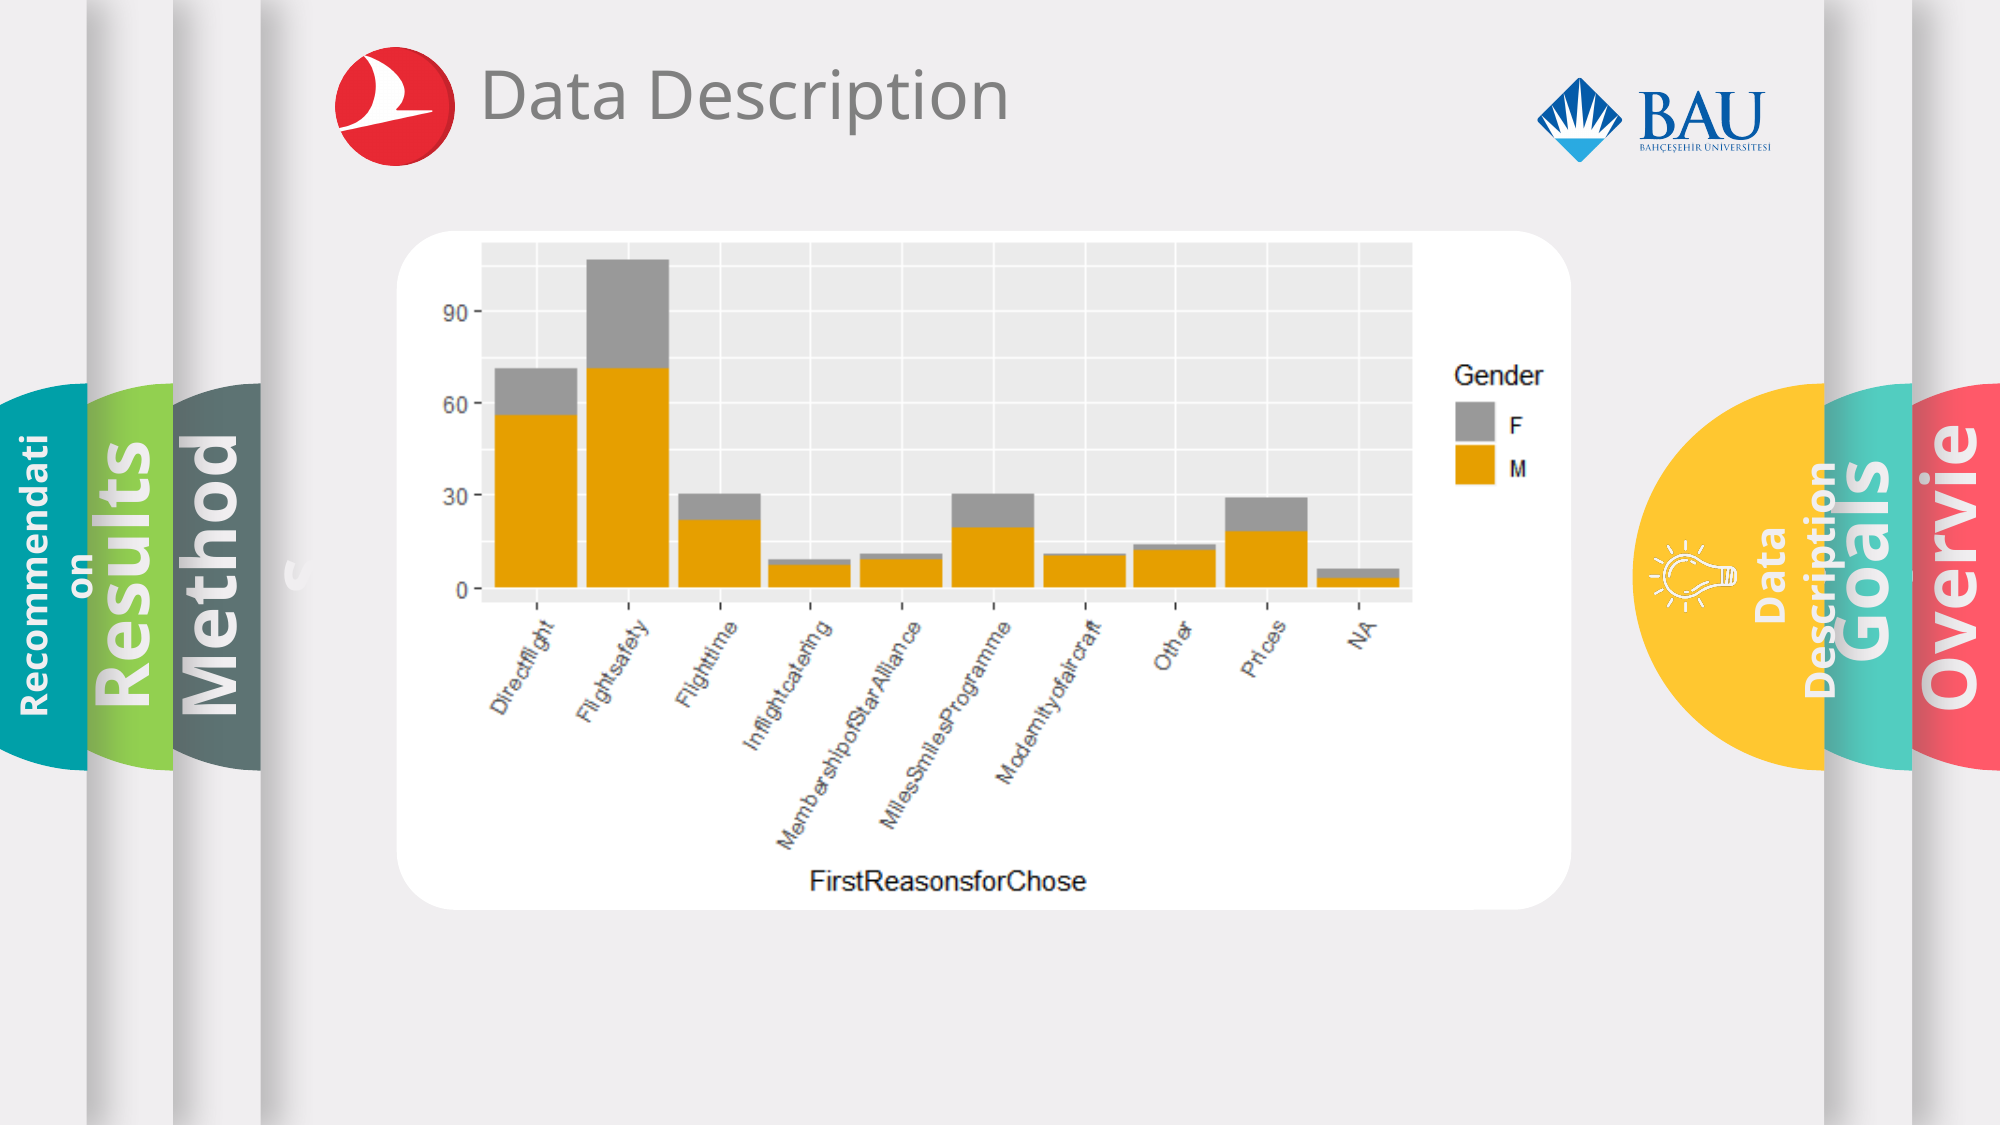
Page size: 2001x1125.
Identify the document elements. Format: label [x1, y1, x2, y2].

text_box [1825, 0, 1913, 1125]
text_box [1913, 0, 2000, 1125]
text_box [173, 0, 261, 1125]
picture [1514, 20, 1794, 220]
picture [335, 47, 455, 166]
text_box [261, 0, 1825, 1125]
text_box [0, 0, 88, 1125]
text_box [88, 0, 173, 1125]
picture [396, 230, 1572, 910]
